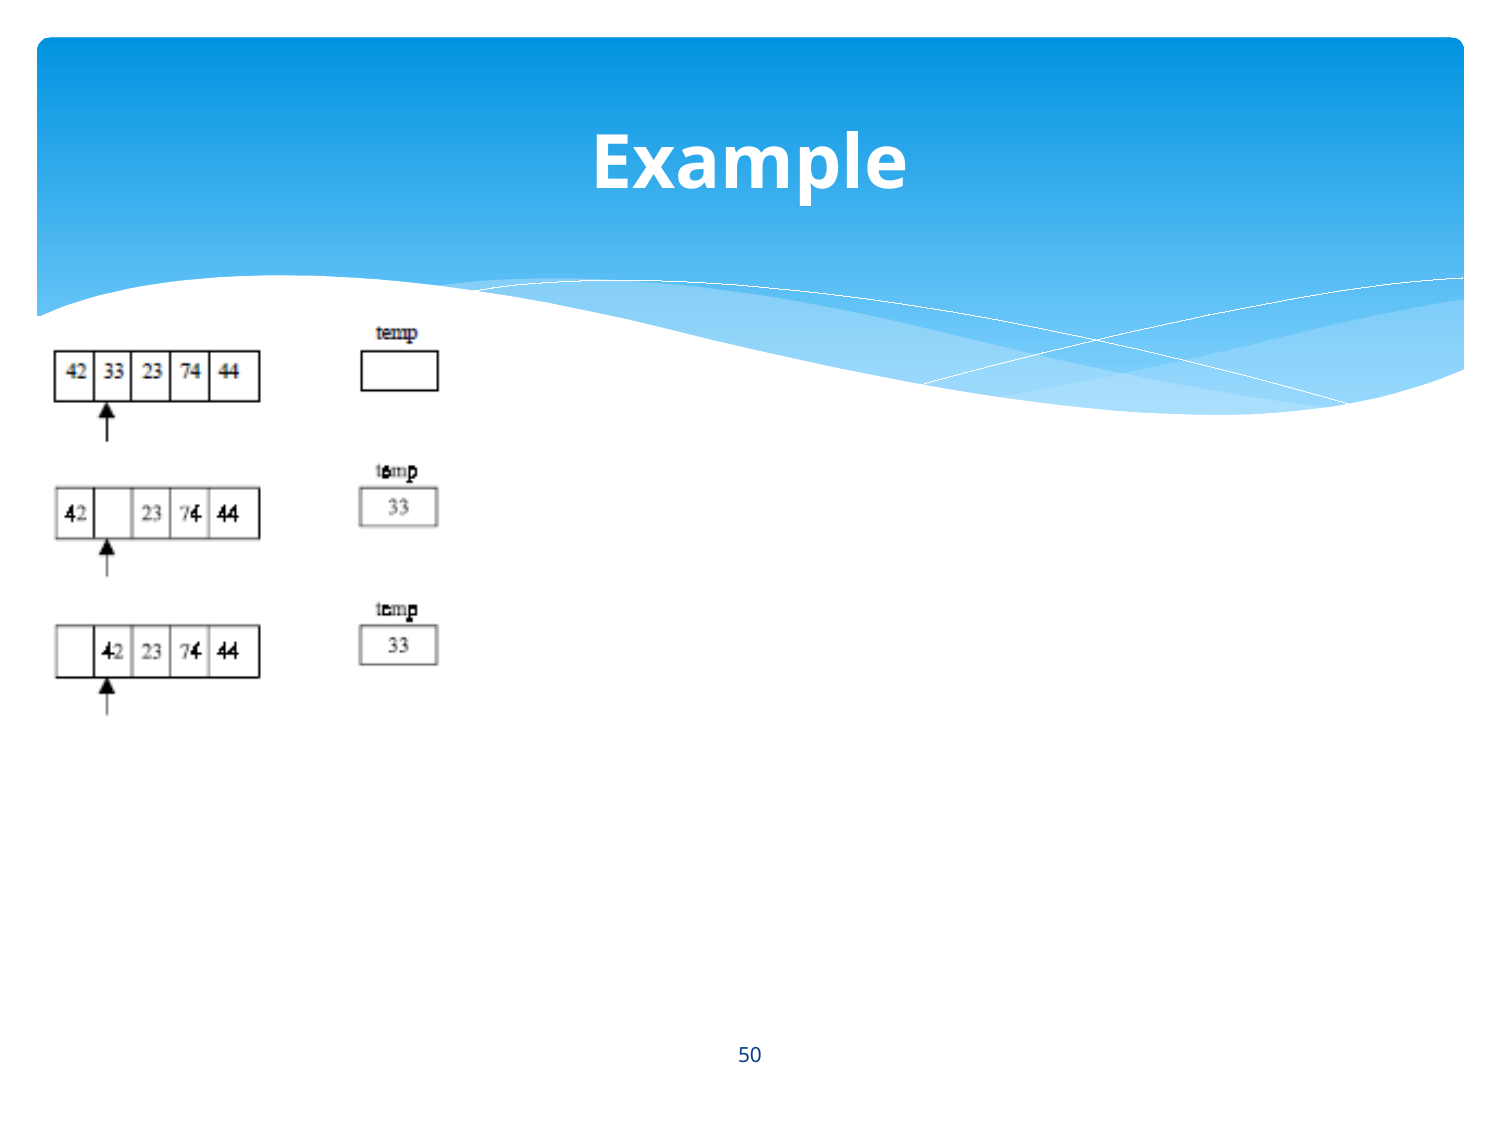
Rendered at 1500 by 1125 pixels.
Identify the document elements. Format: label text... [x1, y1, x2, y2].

picture [25, 316, 1486, 1121]
slide_number 50 [654, 1025, 846, 1086]
title Example [75, 55, 1425, 261]
